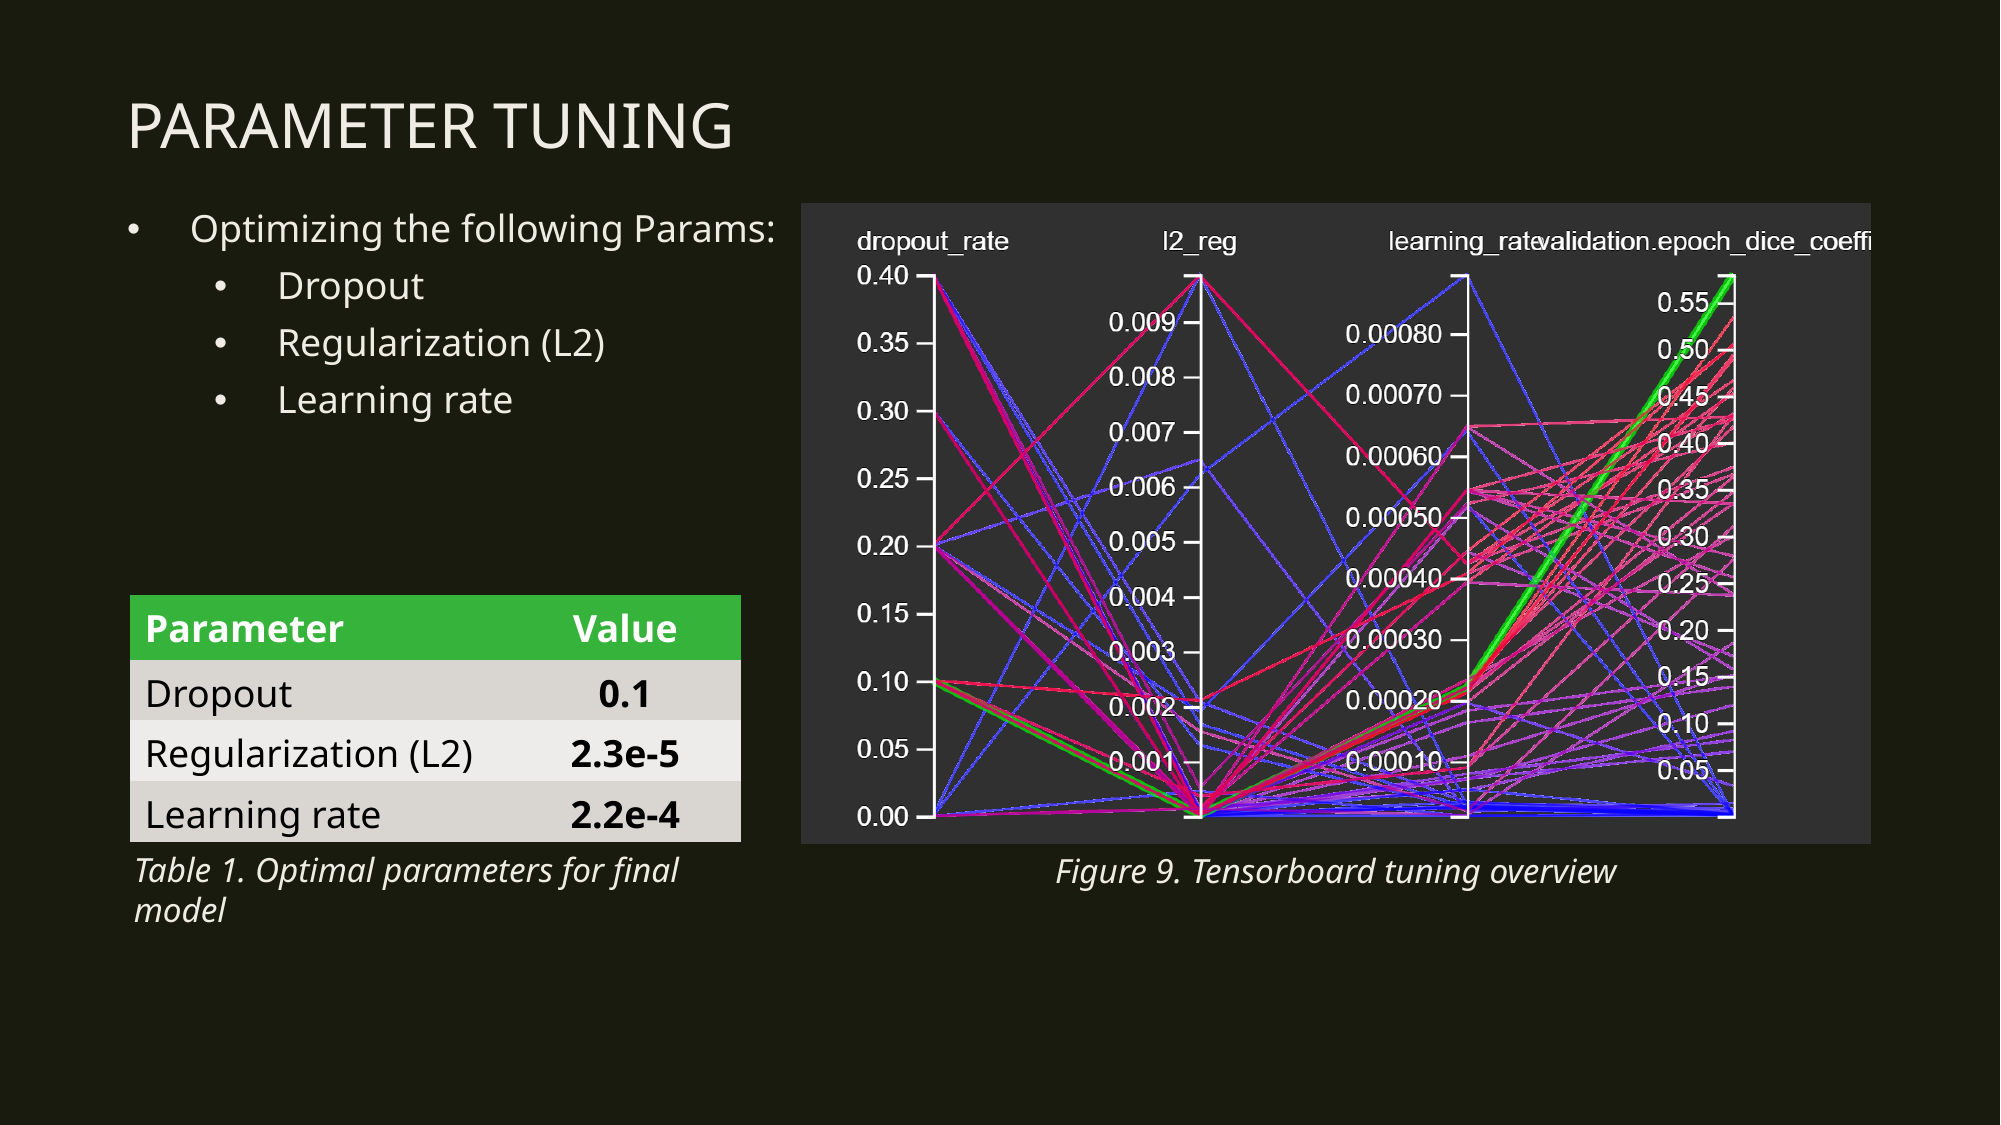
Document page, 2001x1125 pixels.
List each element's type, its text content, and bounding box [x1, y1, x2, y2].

text_box Optimizing the following Params: Dropout Regularization (L2) Learning rate [112, 201, 802, 471]
table_cell 0.1 [510, 660, 741, 720]
table_cell Learning rate [130, 781, 510, 842]
table_header Parameter [130, 595, 510, 660]
picture [800, 203, 1871, 844]
table_header Value [510, 595, 741, 660]
text_box Figure 9. Tensorboard tuning overview [1009, 844, 1663, 898]
table_cell Regularization (L2) [130, 720, 510, 781]
table_cell 2.3e-5 [510, 720, 741, 781]
table_cell 2.2e-4 [510, 781, 741, 842]
text_box Table 1. Optimal parameters for final model [118, 842, 772, 937]
list PARAMETER TUNING [111, 85, 778, 219]
table_cell Dropout [130, 660, 510, 720]
